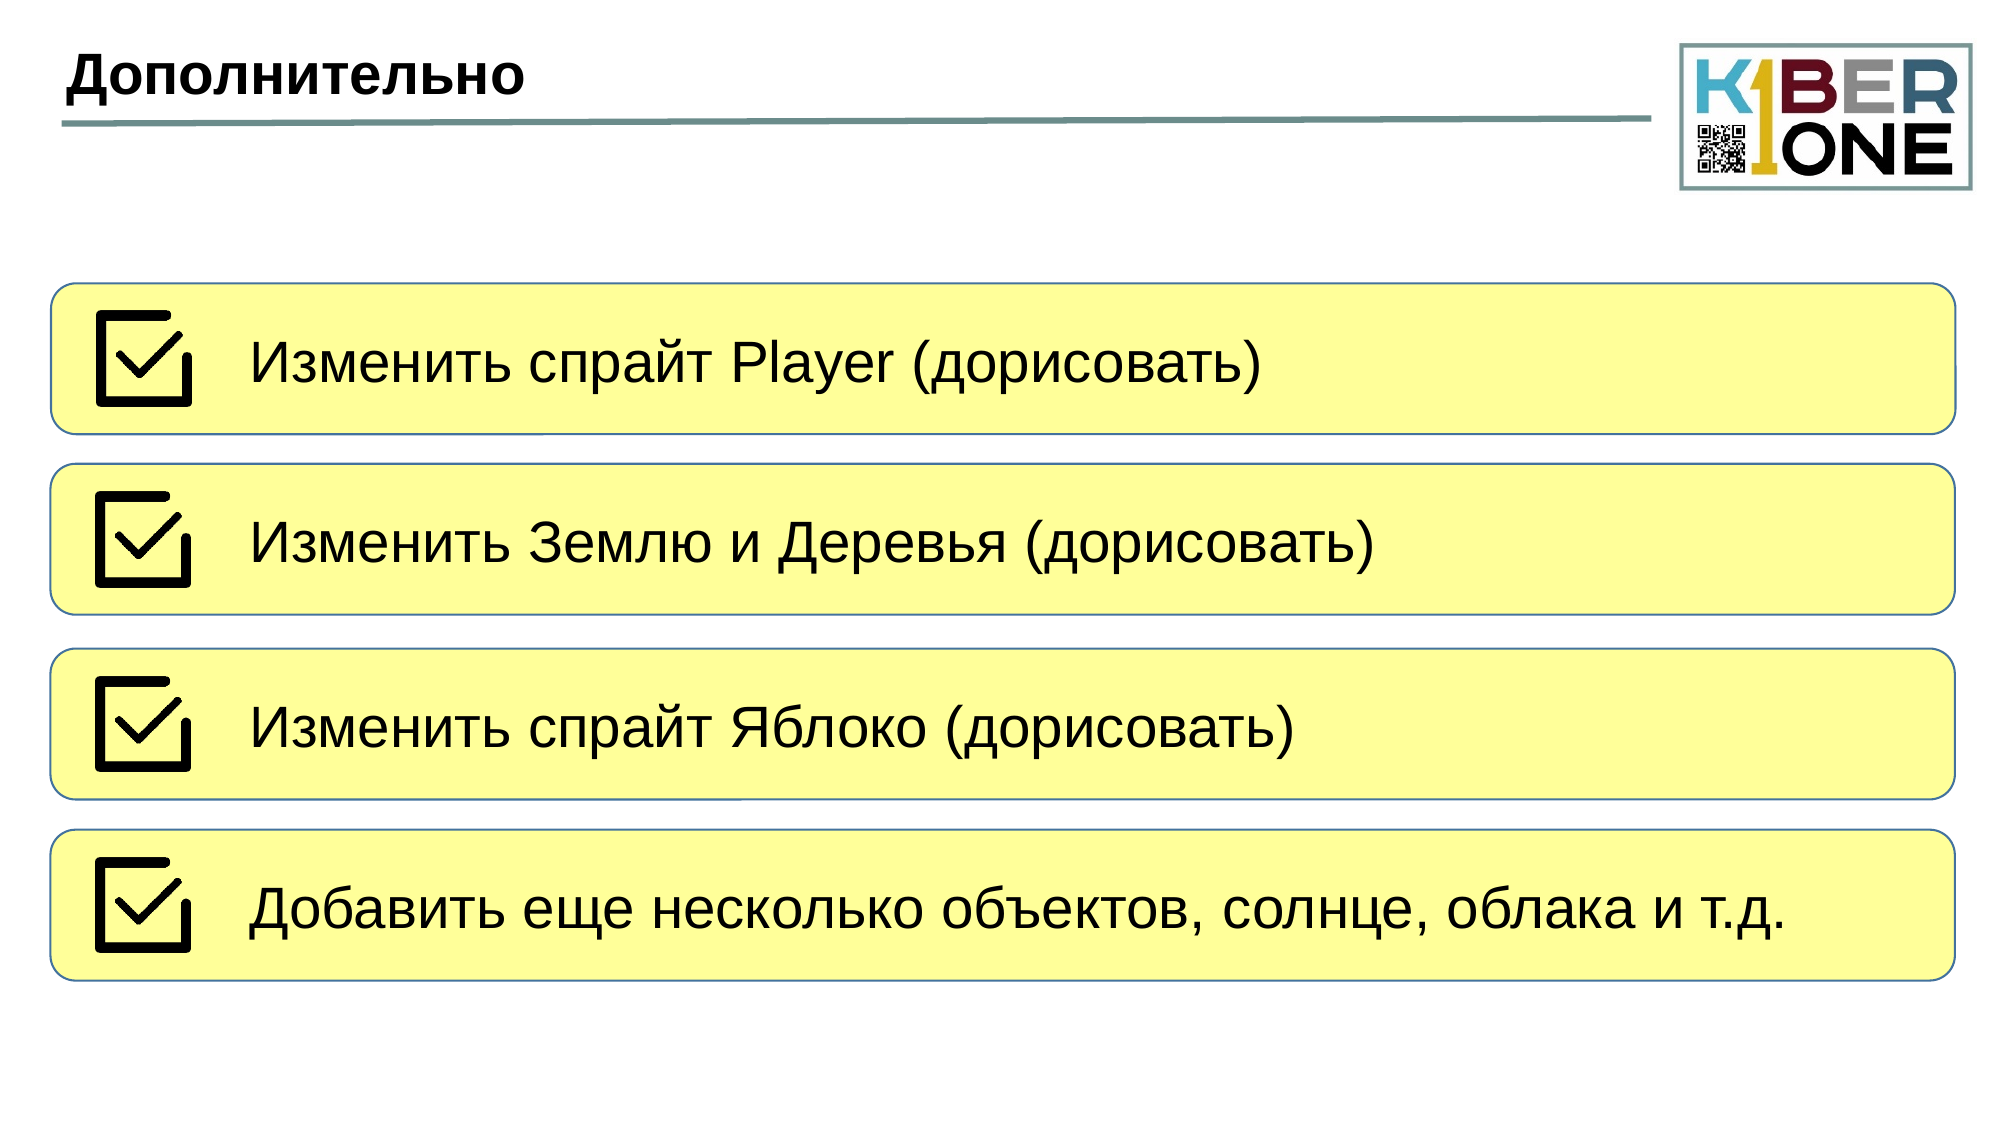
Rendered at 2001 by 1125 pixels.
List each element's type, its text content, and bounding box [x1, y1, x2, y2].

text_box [61, 39, 1977, 195]
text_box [50, 829, 1955, 981]
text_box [50, 648, 1955, 800]
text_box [50, 283, 1956, 435]
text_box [50, 463, 1955, 615]
text_box Дополнительно [51, 19, 2000, 131]
